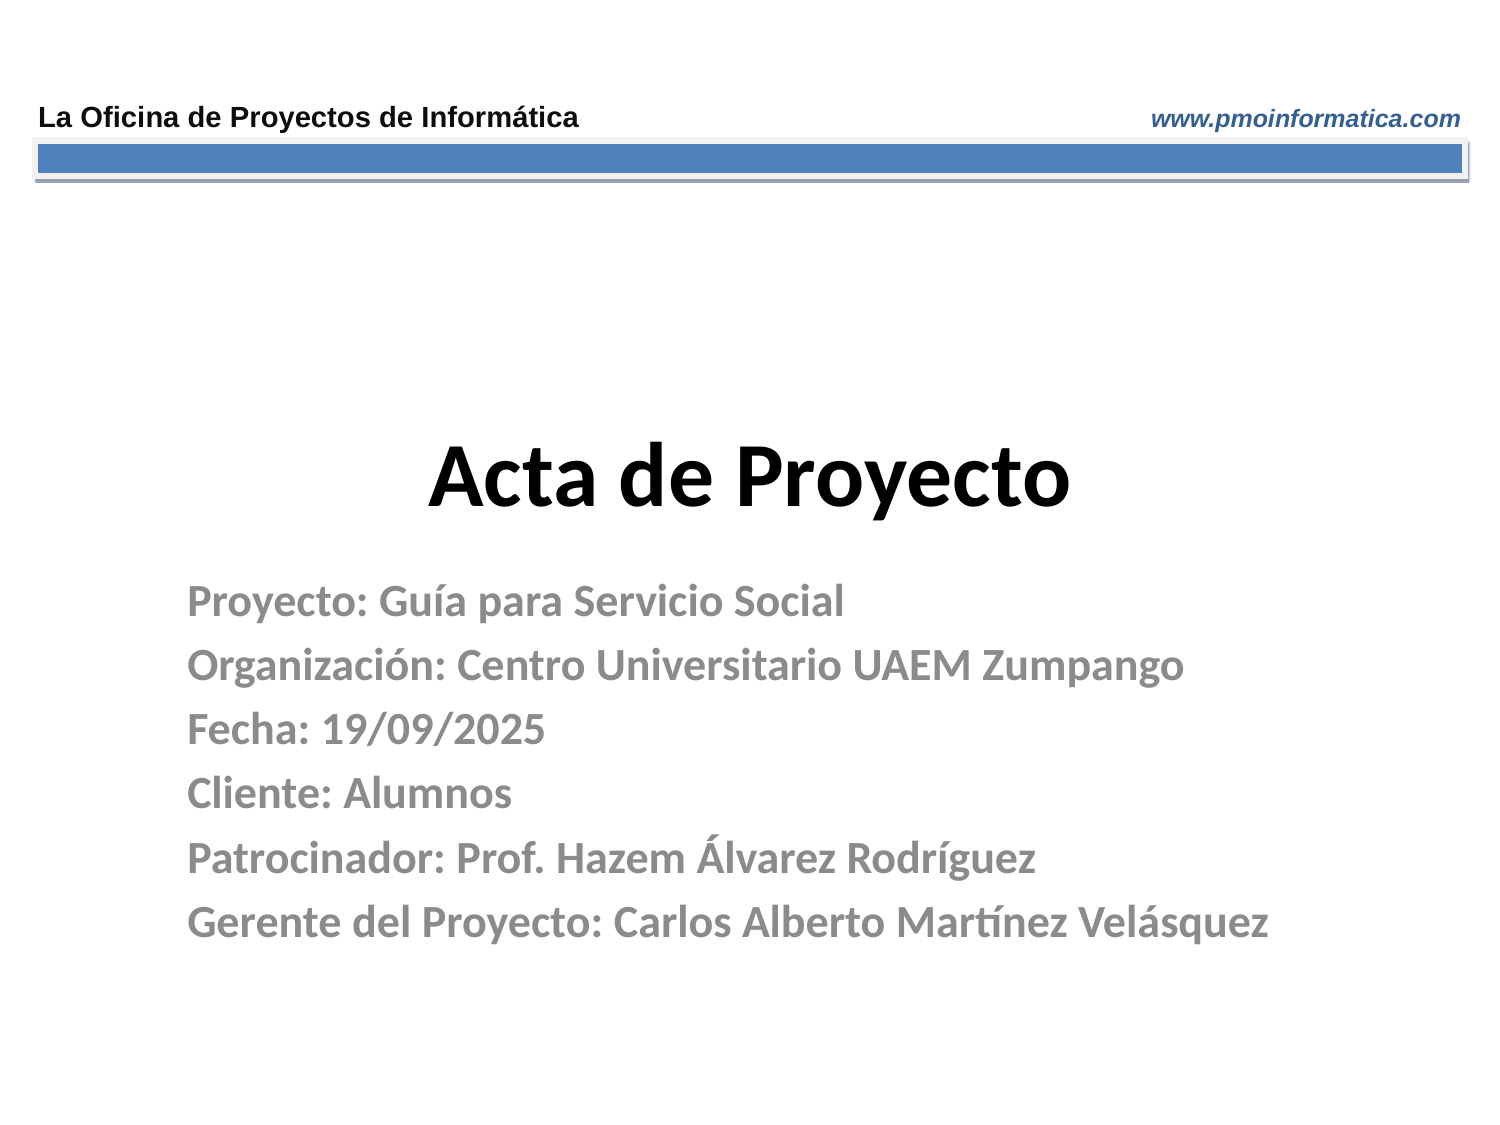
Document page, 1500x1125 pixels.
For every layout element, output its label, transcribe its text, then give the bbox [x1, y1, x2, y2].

subtitle Proyecto: Guía para Servicio Social Organización: Centro Universitario UAEM Zumpango Fecha: 19/09/2025 Cliente: Alumnos Patrocinador: Prof. Hazem Álvarez Rodríguez Gerente del Proyecto: Carlos Alberto Martínez Velásquez [172, 562, 1328, 961]
title Acta de Proyecto [112, 349, 1388, 591]
